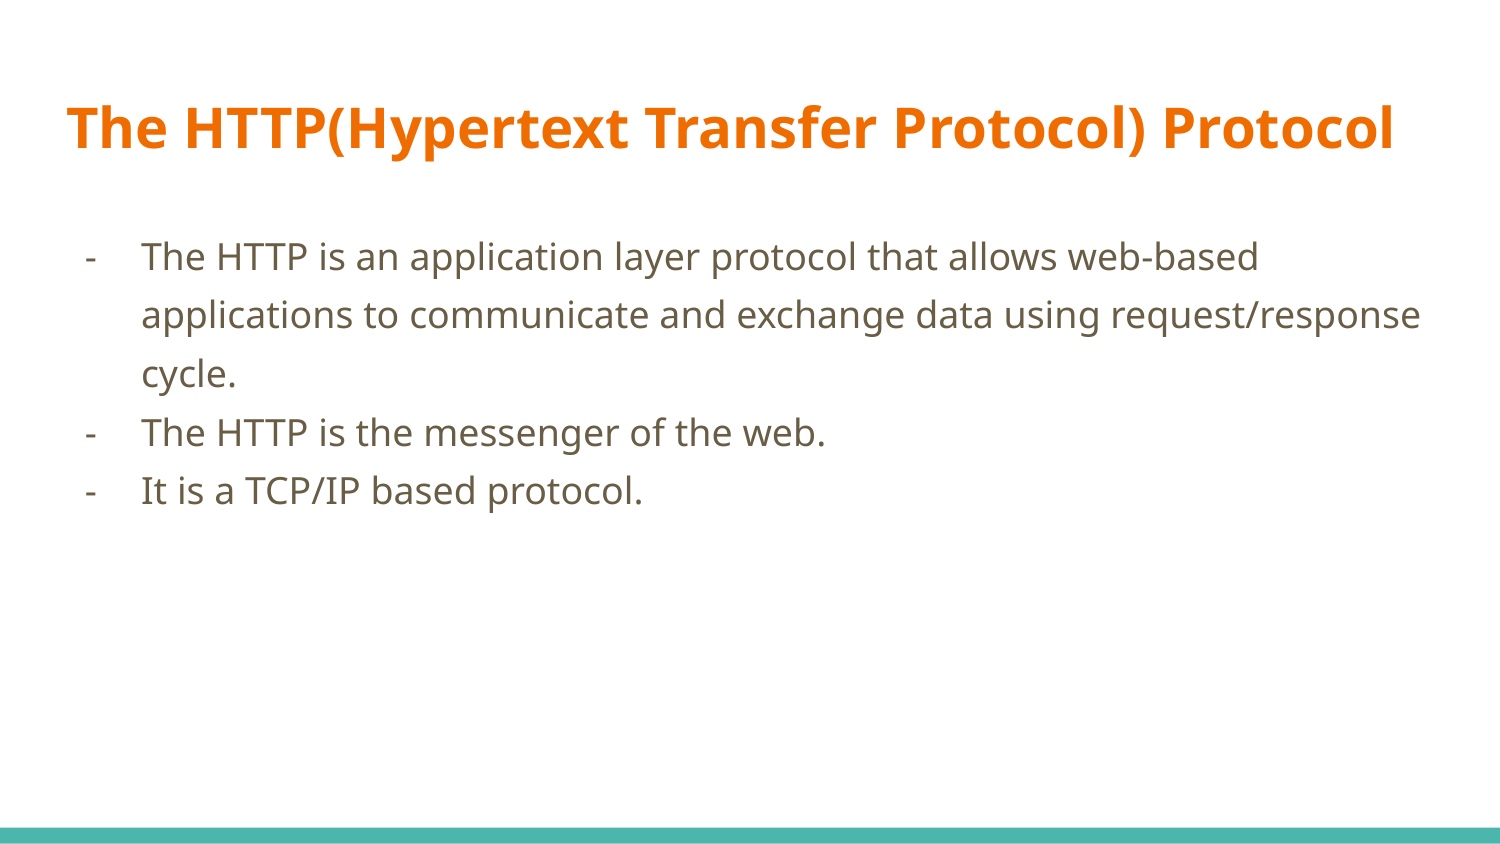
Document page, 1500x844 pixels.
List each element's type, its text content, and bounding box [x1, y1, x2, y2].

title The HTTP(Hypertext Transfer Protocol) Protocol [51, 72, 1449, 189]
list The HTTP is an application layer protocol that allows web-based applications to communicate and exchange data using request/response cycle. The HTTP is the messenger of the web. It is a TCP/IP based protocol. [51, 207, 1449, 750]
